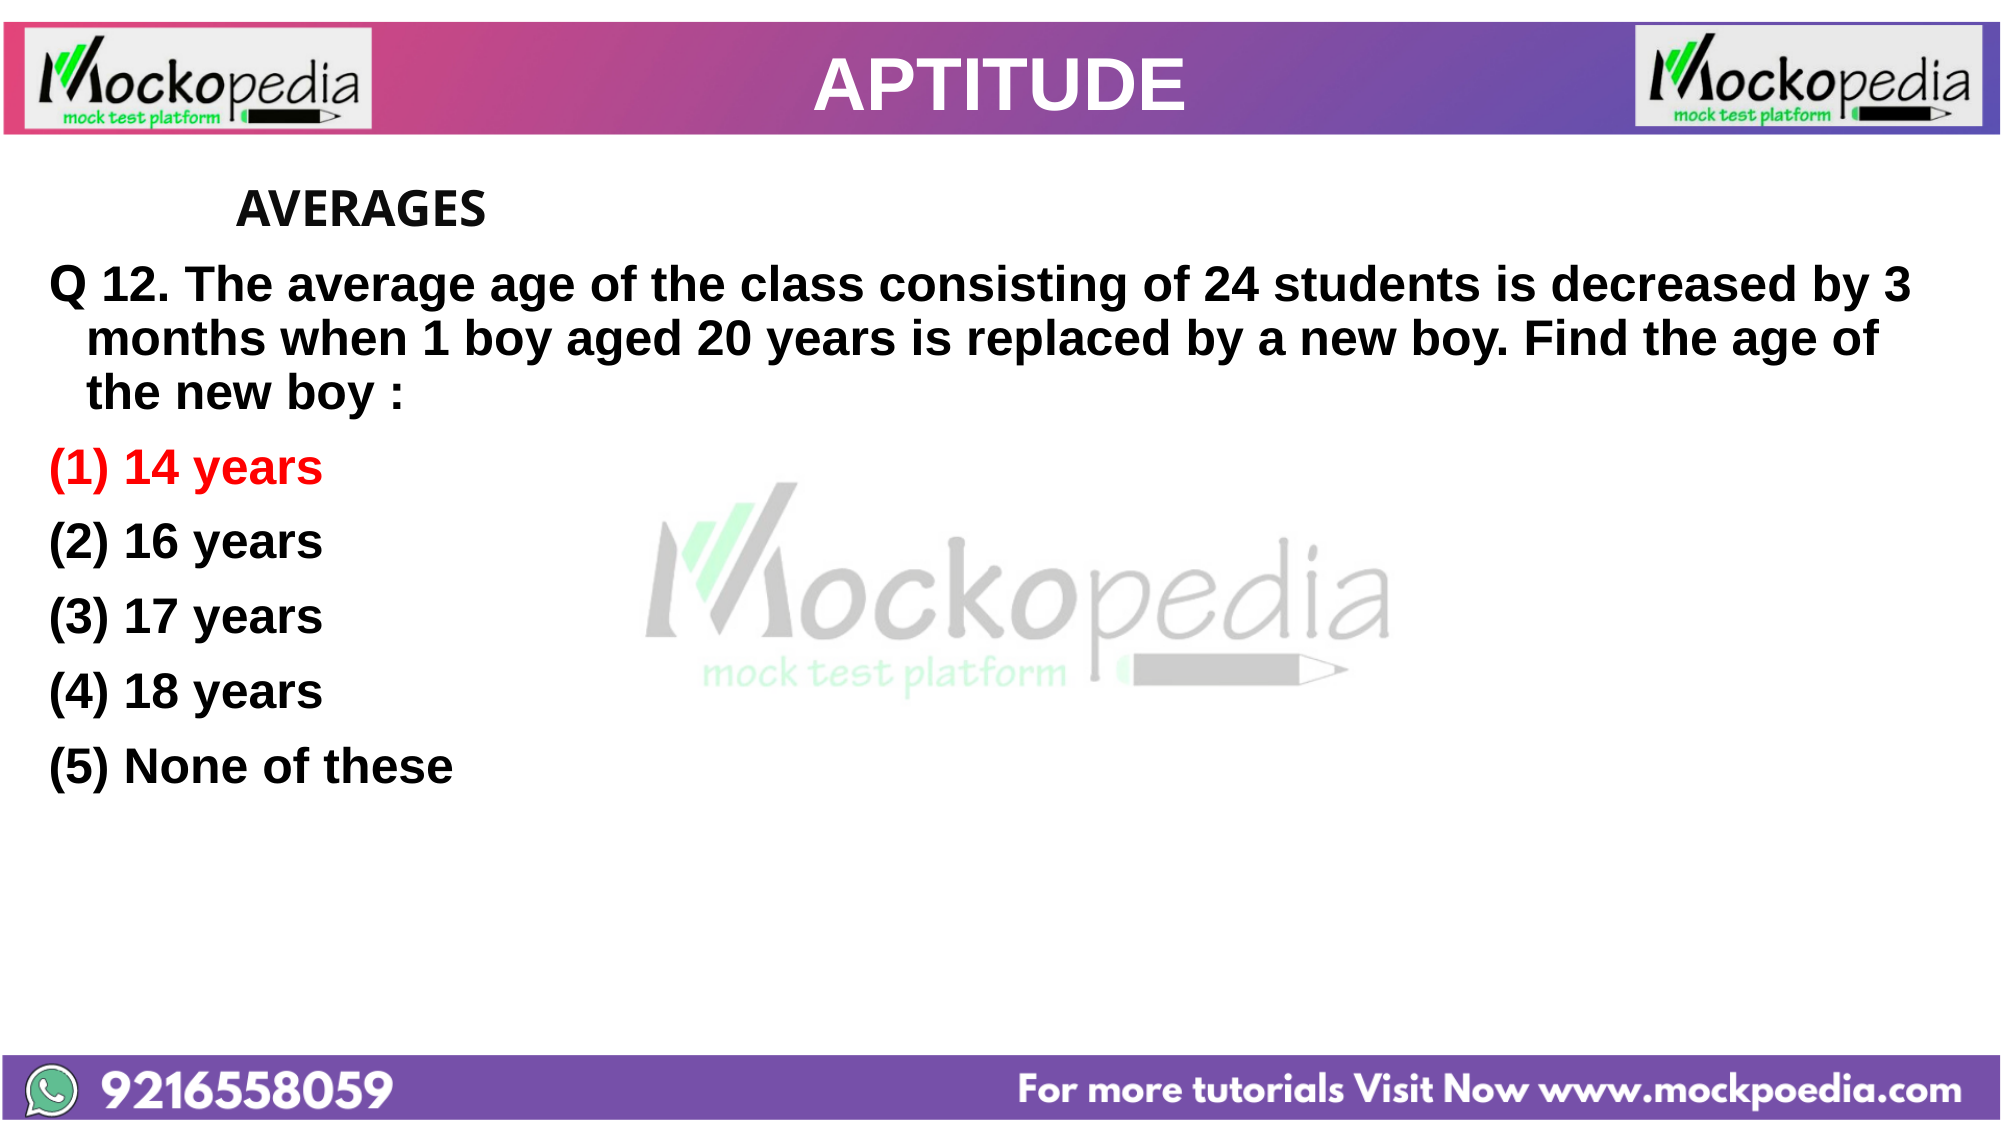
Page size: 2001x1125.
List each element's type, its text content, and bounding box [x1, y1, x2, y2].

title APTITUDE [41, 31, 1959, 142]
list AVERAGES Q 12. The average age of the class consisting of 24 students is decreased by 3 months when 1 boy aged 20 years is replaced by a new boy. Find the age of the new boy : (1) 14 years (2) 16 years (3) 17 years (4) 18 years (5) None of these [33, 175, 1959, 1053]
picture [0, 0, 2001, 1125]
